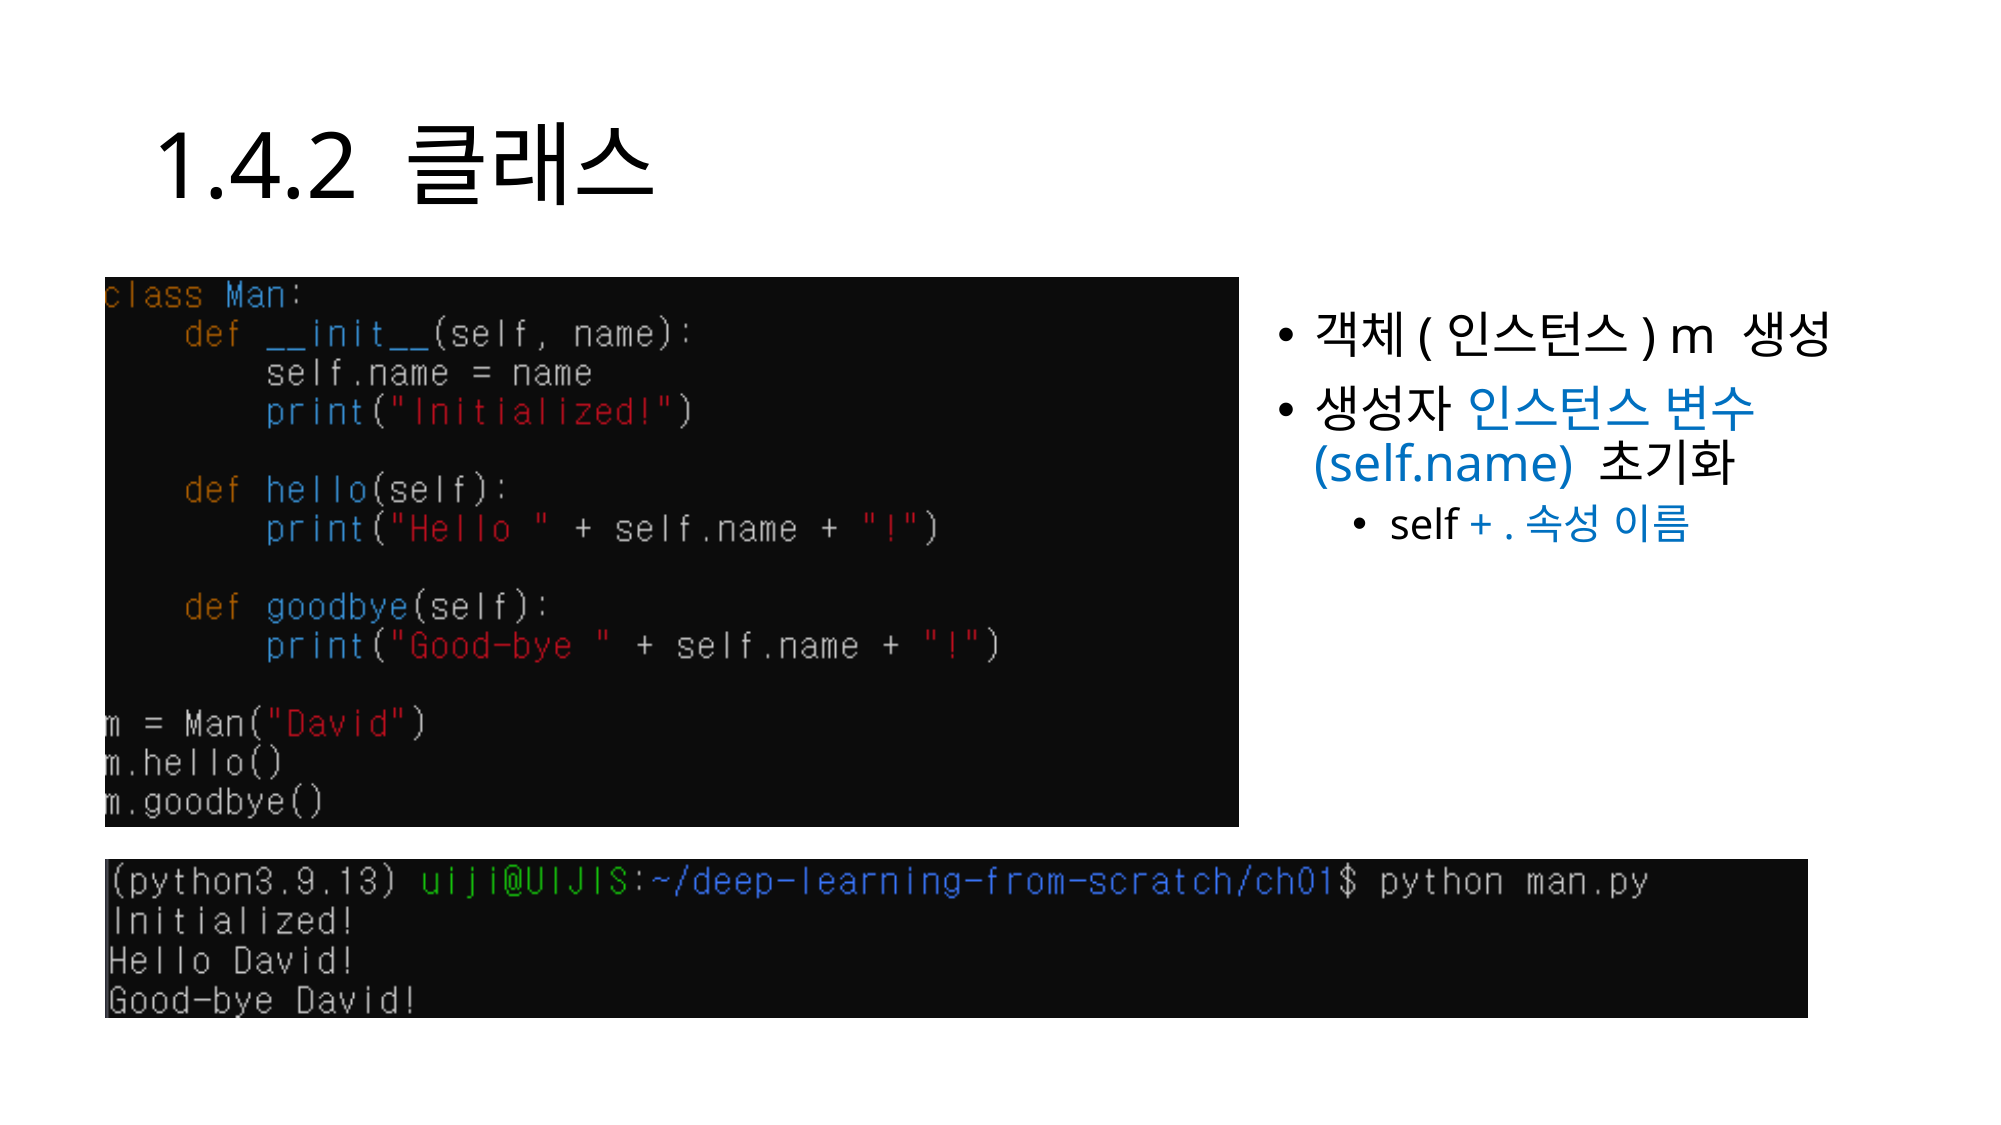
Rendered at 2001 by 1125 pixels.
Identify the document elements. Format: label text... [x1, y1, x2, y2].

title 1.4.2 클래스 [137, 59, 1863, 278]
picture [105, 859, 1808, 1018]
list 객체(인스턴스) m 생성 생성자 인스턴스 변수(self.name) 초기화 self + .속성 이름 [1262, 302, 1863, 804]
picture [105, 277, 1239, 827]
